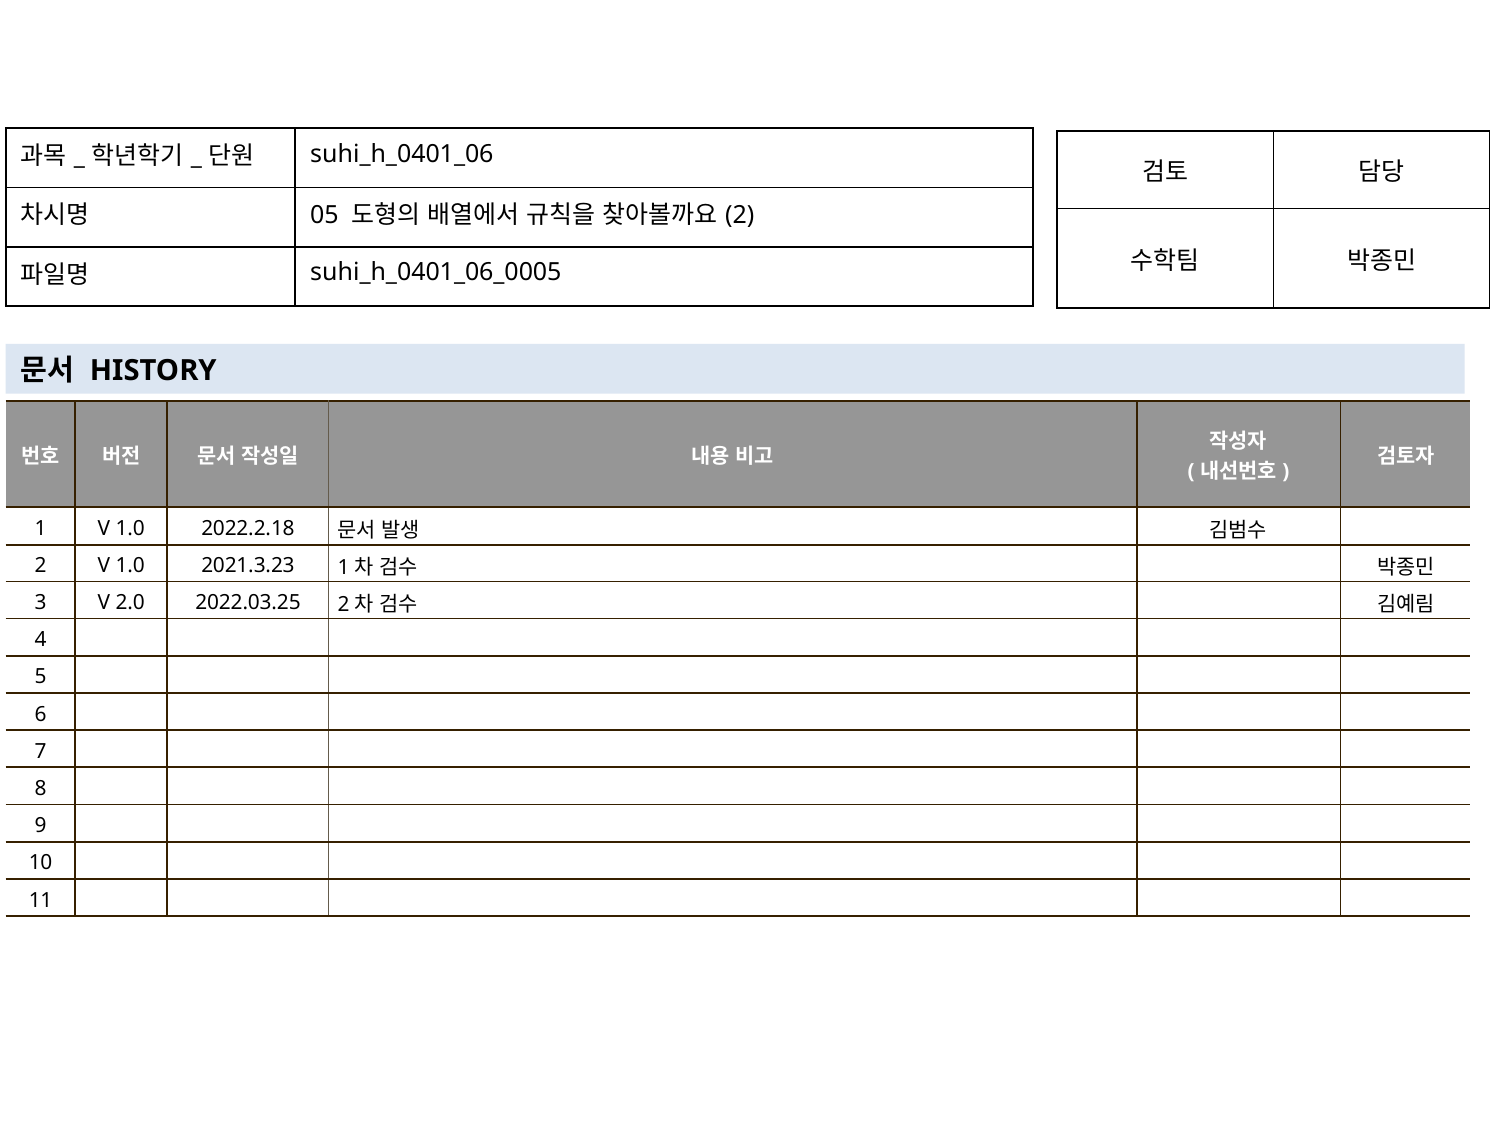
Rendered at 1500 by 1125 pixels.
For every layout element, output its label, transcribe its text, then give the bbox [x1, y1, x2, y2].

table_header 과목_학년학기_단원 [7, 129, 294, 187]
table_cell [168, 843, 328, 878]
table_cell V 1.0 [76, 508, 166, 544]
table_cell 김범수 [1138, 508, 1340, 544]
table_cell [329, 694, 1136, 729]
table_cell V 2.0 [76, 582, 166, 618]
table_cell [168, 731, 328, 766]
table_cell 8 [6, 768, 74, 804]
table_cell 2 [6, 546, 74, 581]
table_cell [1341, 508, 1470, 544]
table_cell [329, 657, 1136, 692]
table_cell [1341, 880, 1470, 915]
table_header 내용 비고 [329, 402, 1136, 506]
table_cell 파일명 [7, 248, 294, 305]
table_cell 2022.2.18 [168, 508, 328, 544]
table_header 문서 작성일 [168, 402, 328, 506]
table_cell [1341, 694, 1470, 729]
table_cell [1138, 805, 1340, 841]
table_cell [329, 619, 1136, 655]
table_header 담당 [1274, 132, 1489, 208]
table_cell [329, 731, 1136, 766]
table_cell [168, 768, 328, 804]
table_cell [76, 768, 166, 804]
table_cell [1138, 657, 1340, 692]
table_cell 1차 검수 [329, 546, 1136, 581]
table_cell V 1.0 [76, 546, 166, 581]
table_cell [1341, 768, 1470, 804]
table_cell suhi_h_0401_06_0005 [296, 248, 1032, 305]
table_cell 2차 검수 [329, 582, 1136, 618]
table_cell [76, 805, 166, 841]
table_cell [76, 843, 166, 878]
table_cell [1341, 619, 1470, 655]
table_cell [329, 805, 1136, 841]
table_cell 3 [6, 582, 74, 618]
table_header 번호 [6, 402, 74, 506]
table_cell 차시명 [7, 188, 294, 246]
table_header 버전 [76, 402, 166, 506]
table_cell 10 [6, 843, 74, 878]
table_cell 9 [6, 805, 74, 841]
table_cell [1341, 731, 1470, 766]
table_cell [1138, 880, 1340, 915]
table_cell [168, 805, 328, 841]
table_cell [329, 768, 1136, 804]
table_cell 4 [6, 619, 74, 655]
table_cell 1 [6, 508, 74, 544]
table_cell [1138, 582, 1340, 618]
table_cell [1341, 805, 1470, 841]
table_cell 5 [6, 657, 74, 692]
table_cell 문서 발생 [329, 508, 1136, 544]
table_cell [168, 880, 328, 915]
table_cell [76, 880, 166, 915]
text_box 문서 HISTORY [5, 343, 1465, 394]
table_cell [329, 843, 1136, 878]
table_cell [1138, 843, 1340, 878]
table_header 검토 [1058, 132, 1273, 208]
table_cell 박종민 [1341, 546, 1470, 581]
table_cell [1138, 694, 1340, 729]
table_cell [1341, 657, 1470, 692]
table_cell 05 도형의 배열에서 규칙을 찾아볼까요(2) [296, 188, 1032, 246]
table_cell [76, 657, 166, 692]
table_cell [1138, 768, 1340, 804]
table_header 검토자 [1341, 402, 1470, 506]
table_cell [1138, 731, 1340, 766]
table_cell 수학팀 [1058, 209, 1273, 307]
table_header 작성자 (내선번호) [1138, 402, 1340, 506]
table_header suhi_h_0401_06 [296, 129, 1032, 187]
table_cell [1341, 843, 1470, 878]
table_cell [76, 694, 166, 729]
table_cell [168, 657, 328, 692]
table_cell 7 [6, 731, 74, 766]
table_cell 6 [6, 694, 74, 729]
table_cell [168, 619, 328, 655]
table_cell [76, 731, 166, 766]
table_cell 박종민 [1274, 209, 1489, 307]
table_cell [1138, 619, 1340, 655]
table_cell 2021.3.23 [168, 546, 328, 581]
table_cell [168, 694, 328, 729]
table_cell [329, 880, 1136, 915]
table_cell [76, 619, 166, 655]
table_cell 2022.03.25 [168, 582, 328, 618]
table_cell [1138, 546, 1340, 581]
table_cell 11 [6, 880, 74, 915]
table_cell 김예림 [1341, 582, 1470, 618]
